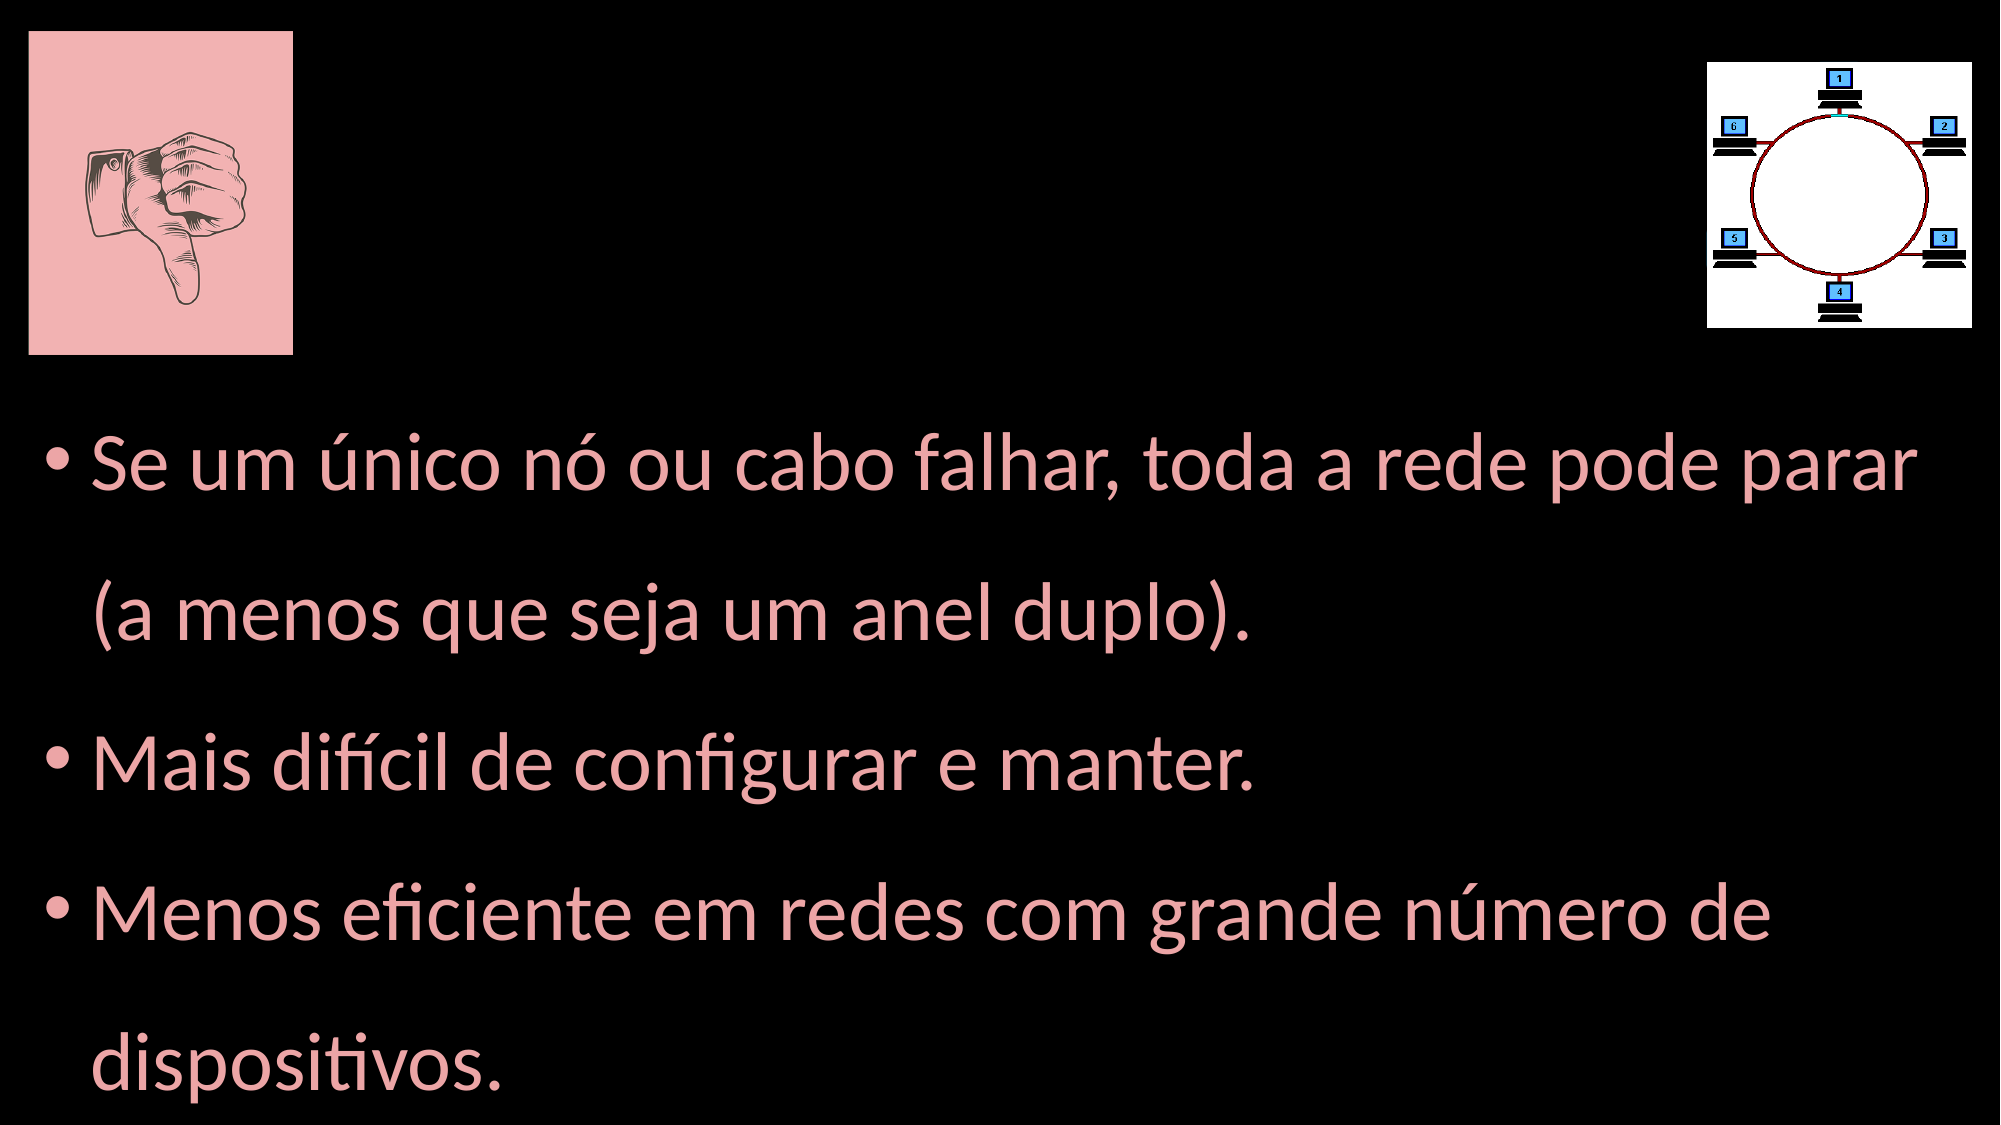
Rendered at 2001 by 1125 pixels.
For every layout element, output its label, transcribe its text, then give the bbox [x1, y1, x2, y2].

text_box Se um único nó ou cabo falhar, toda a rede pode parar (a menos que seja um anel duplo). Mais difícil de configurar e manter. Menos eficiente em redes com grande número de dispositivos. [28, 349, 1972, 1115]
picture [28, 30, 294, 355]
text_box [1707, 61, 1973, 329]
